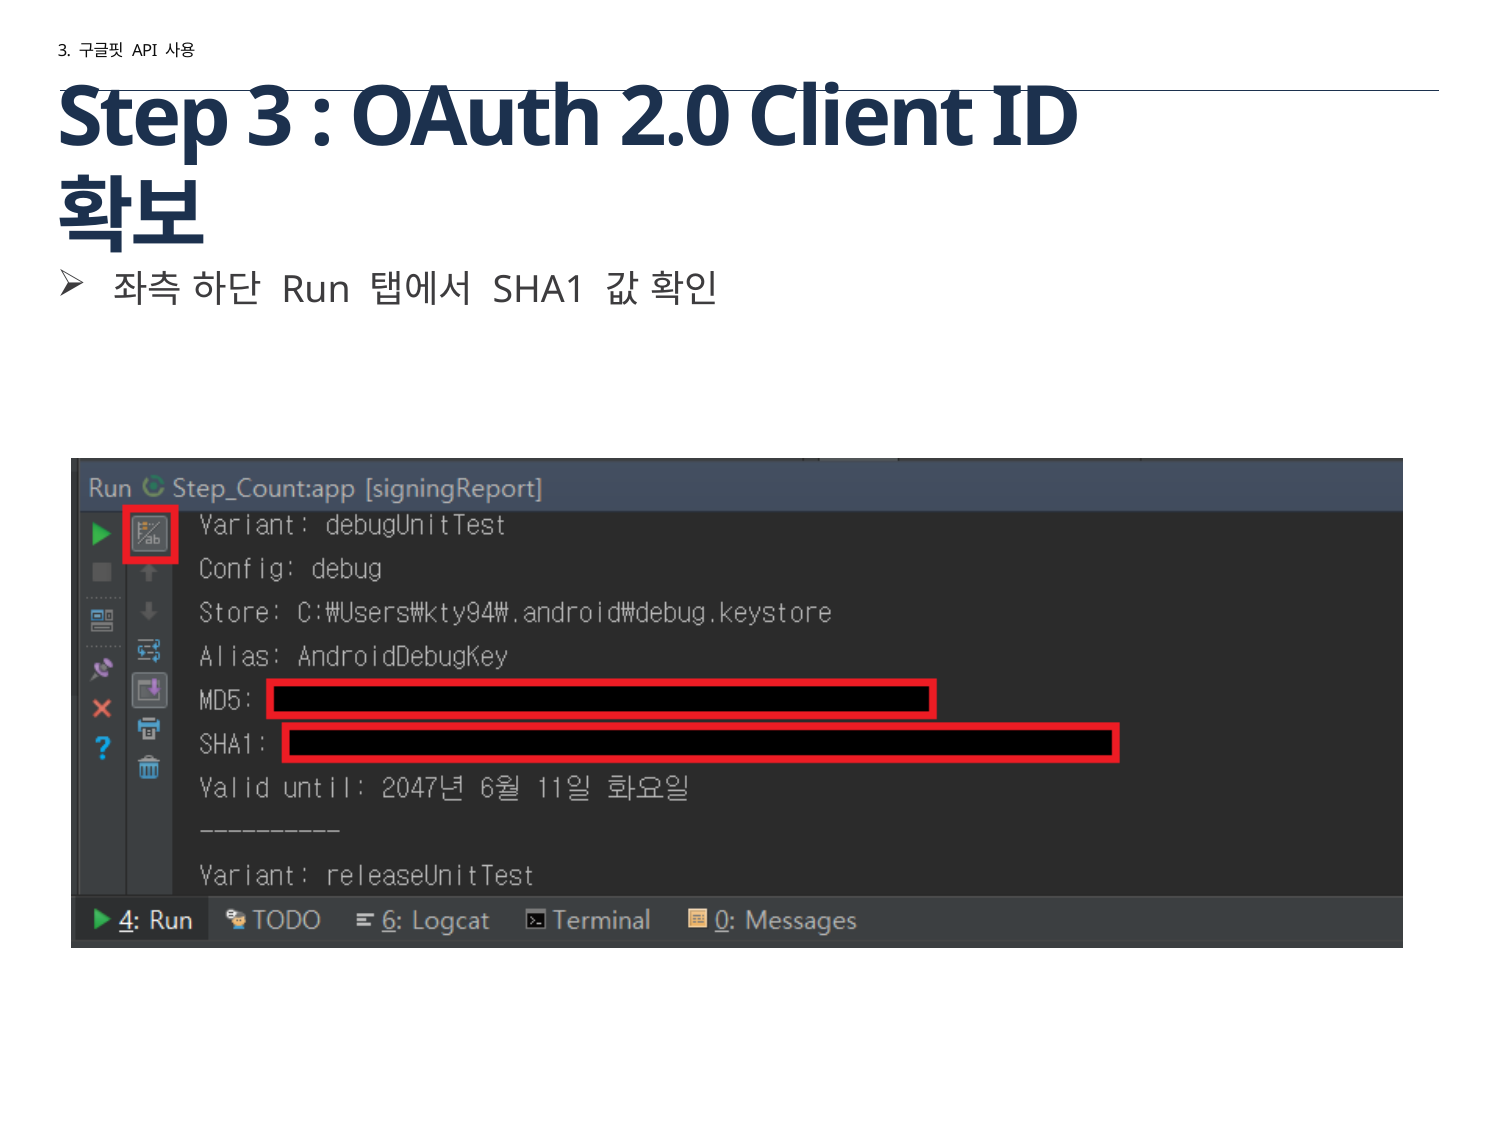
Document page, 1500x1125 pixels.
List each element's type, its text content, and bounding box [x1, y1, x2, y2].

picture [70, 458, 1403, 948]
title Step 3 : OAuth 2.0 Client ID 확보 [42, 114, 1248, 211]
text_box 3. 구글핏 API 사용 [43, 31, 303, 67]
text_box 좌측 하단 Run 탭에서 SHA1 값 확인 [42, 257, 1432, 334]
